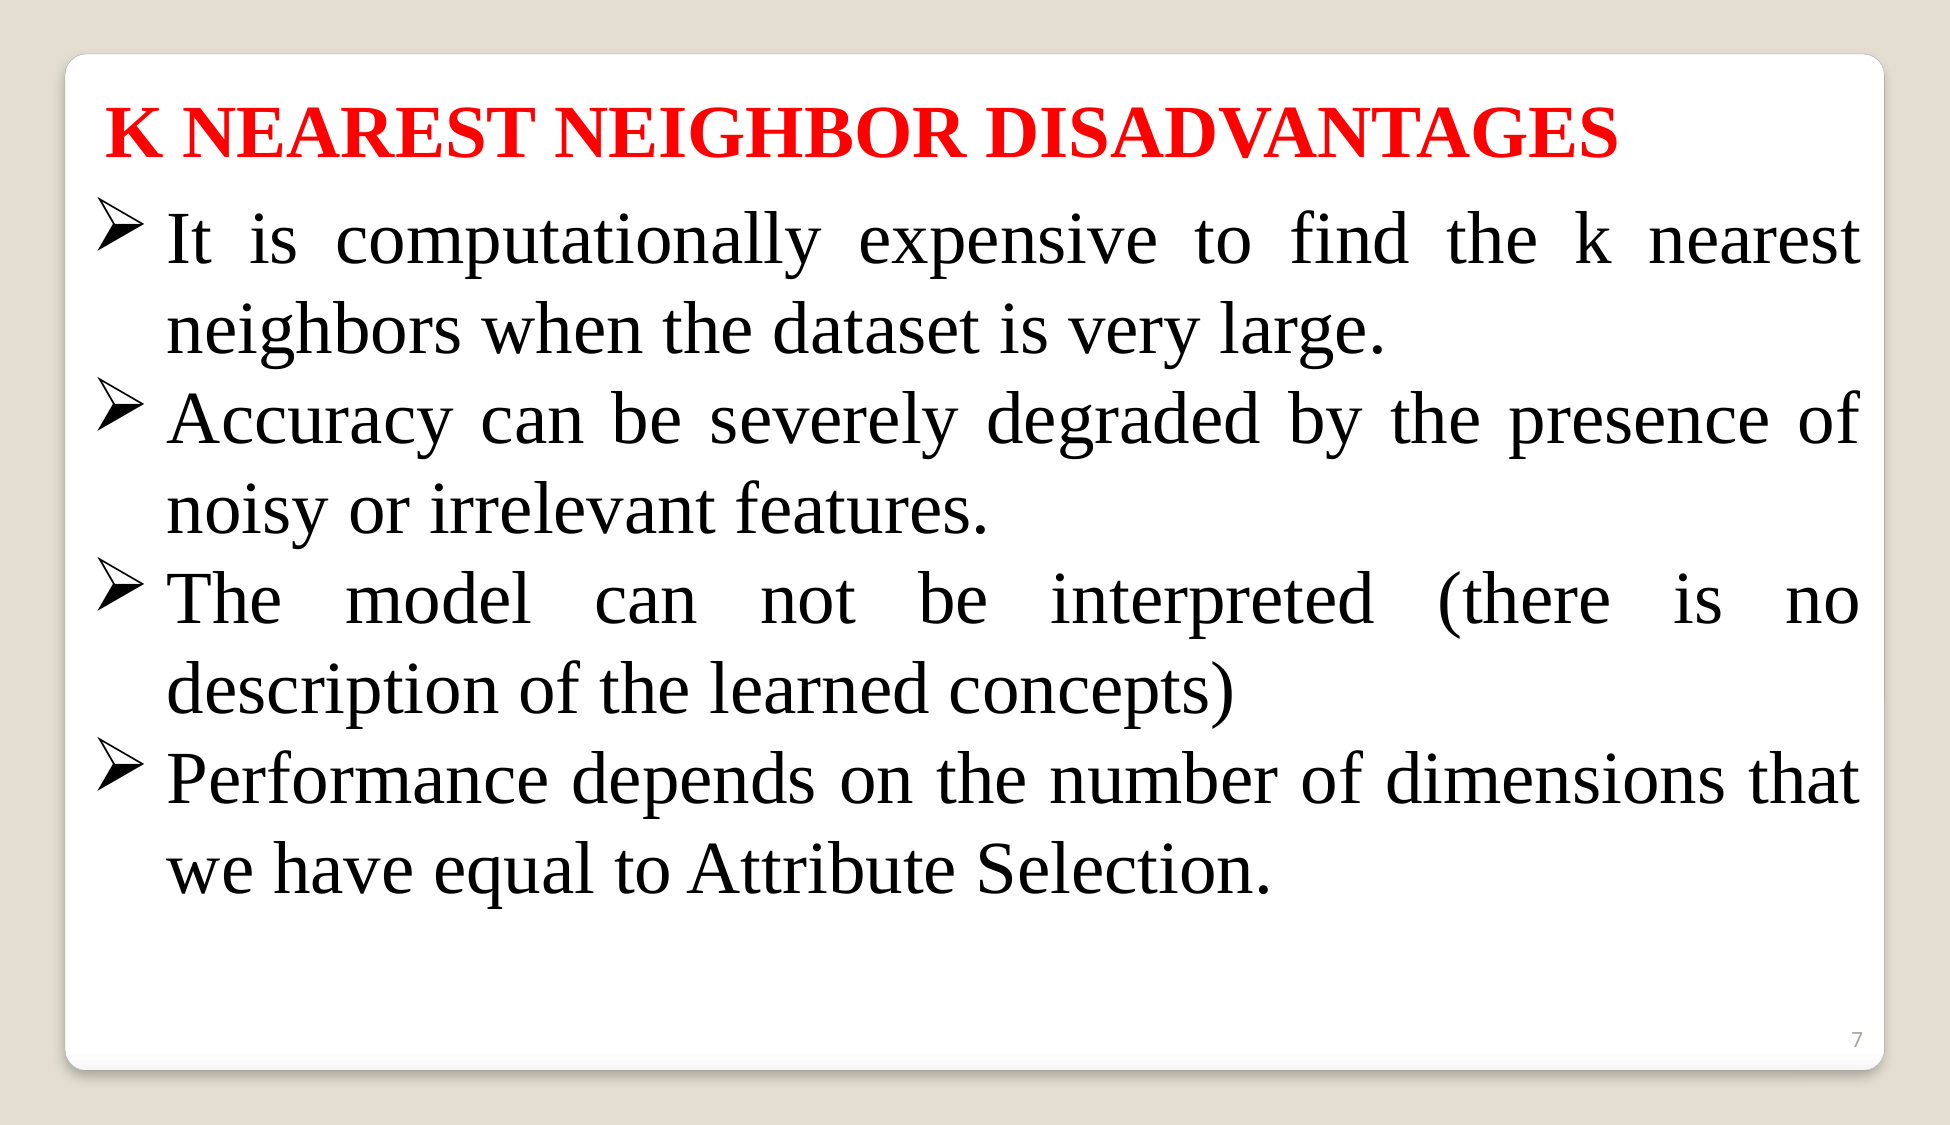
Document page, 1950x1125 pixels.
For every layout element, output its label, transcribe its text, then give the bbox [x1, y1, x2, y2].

text_box K NEAREST NEIGHBOR DISADVANTAGES [90, 74, 1656, 180]
text_box It is computationally expensive to find the k nearest neighbors when the dataset is very large. Accuracy can be severely degraded by the presence of noisy or irrelevant features. The model can not be interpreted (there is no description of the learned concepts) Performance depends on the number of dimensions that we have equal to Attribute Selection. [77, 180, 1878, 916]
slide_number 7 [1780, 1002, 1878, 1063]
